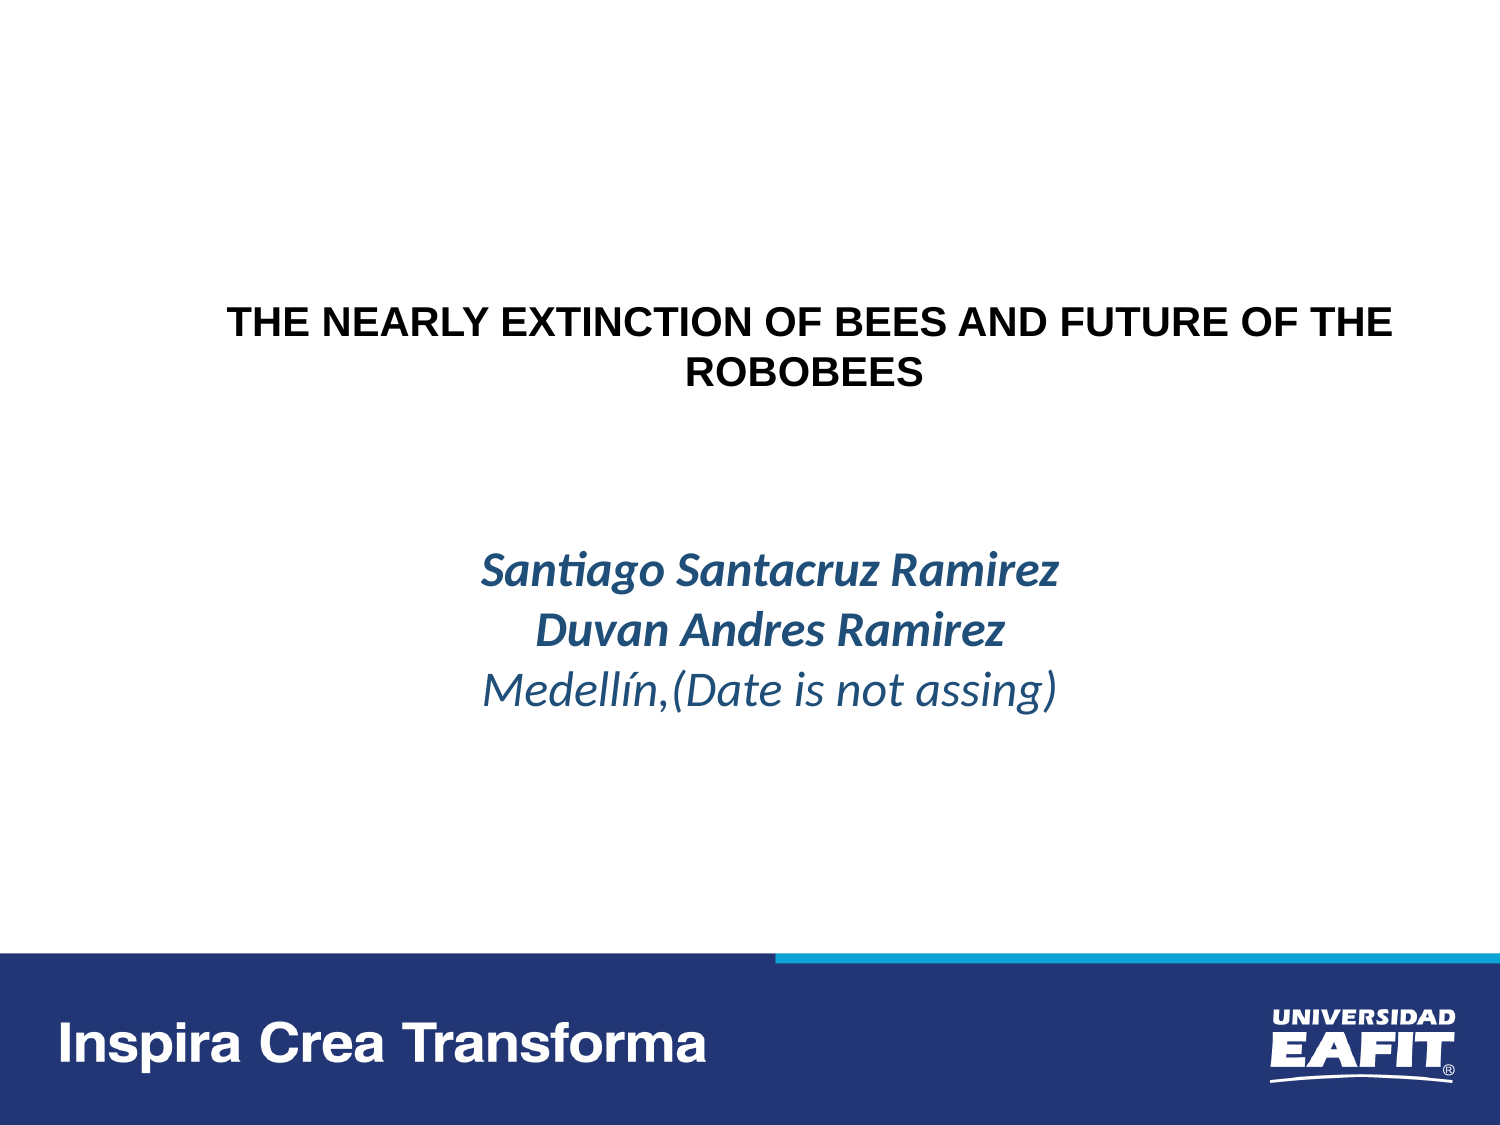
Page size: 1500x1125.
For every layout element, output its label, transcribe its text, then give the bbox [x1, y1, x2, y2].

picture [0, 0, 1500, 1125]
text_box Santiago Santacruz Ramirez Duvan Andres Ramirez Medellín,(Date is not assing) [76, 484, 1464, 792]
text_box THE NEARLY EXTINCTION OF BEES AND FUTURE OF THE ROBOBEES [193, 218, 1428, 403]
